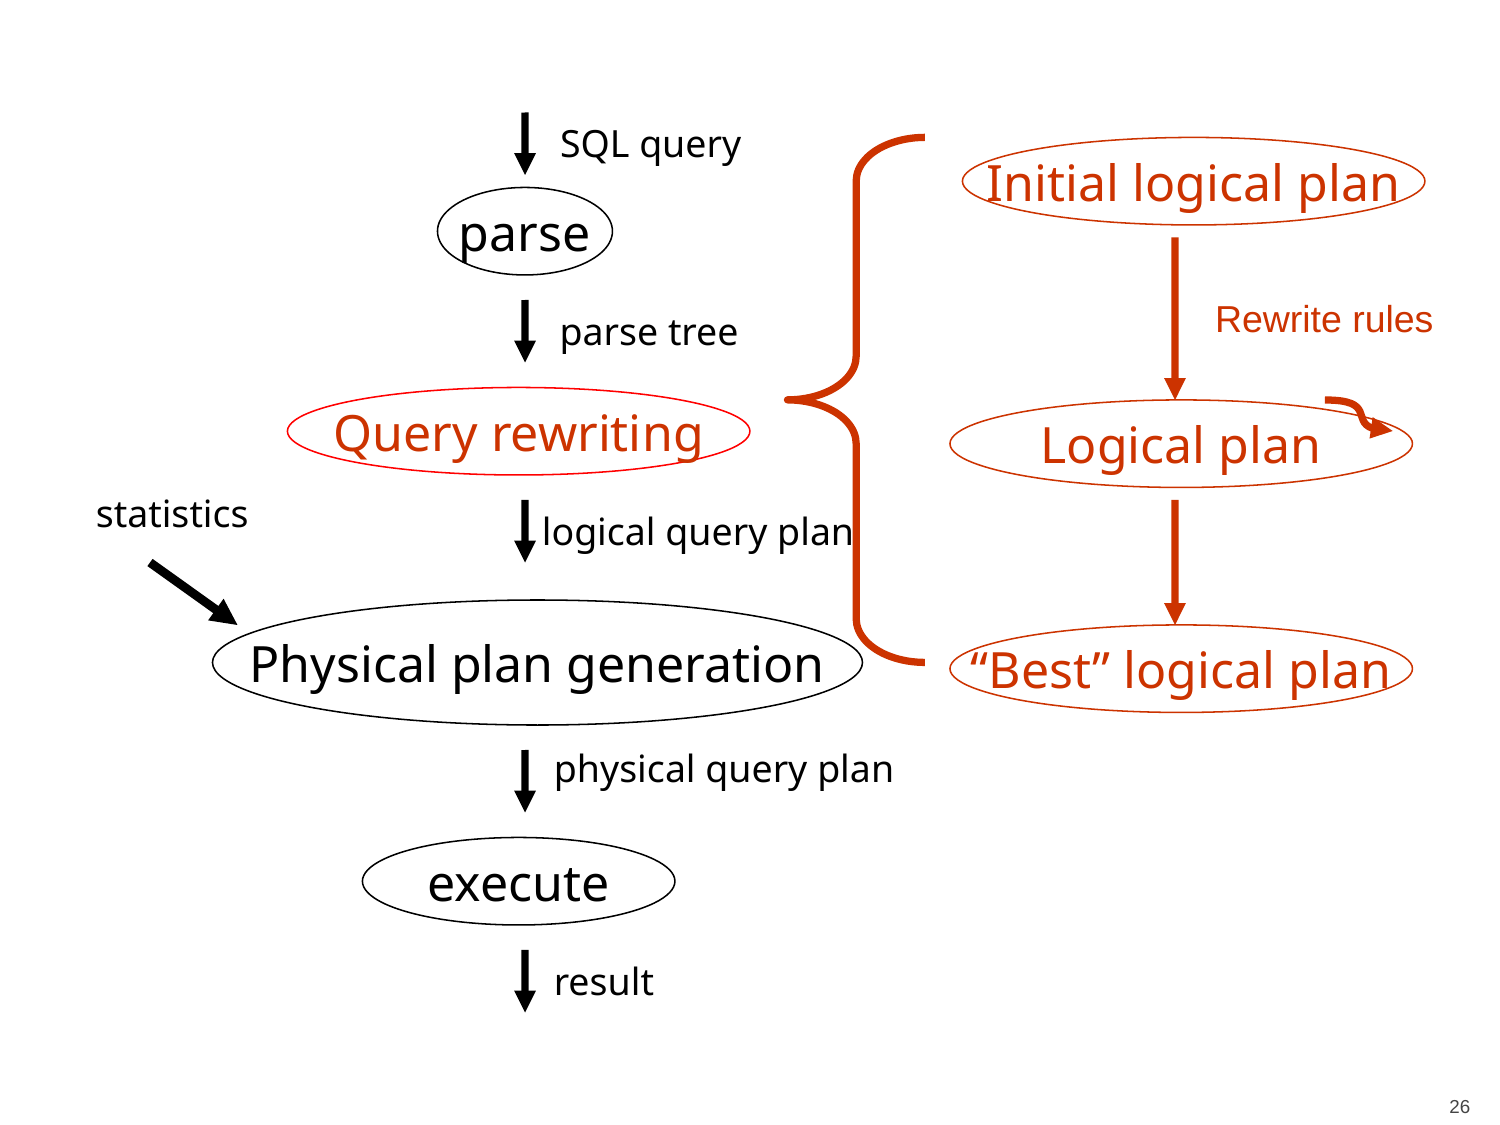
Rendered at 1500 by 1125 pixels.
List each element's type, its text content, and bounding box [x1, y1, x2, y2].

text_box Initial logical plan [962, 137, 1425, 225]
text_box “Best” logical plan [949, 624, 1413, 713]
text_box [518, 749, 532, 813]
text_box parse [437, 187, 613, 275]
text_box result [499, 937, 669, 1013]
text_box [518, 299, 532, 363]
text_box Query rewriting [287, 387, 750, 475]
text_box [1168, 499, 1182, 625]
text_box logical query plan [527, 500, 856, 560]
text_box [1168, 237, 1182, 400]
text_box Rewrite rules [1200, 287, 1449, 348]
text_box [518, 949, 532, 1013]
text_box execute [362, 837, 675, 925]
text_box parse tree [544, 300, 754, 360]
slide_number 26 [1364, 1072, 1486, 1118]
text_box SQL query [545, 112, 757, 173]
text_box [149, 562, 238, 625]
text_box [1343, 381, 1375, 450]
text_box physical query plan [539, 737, 910, 798]
text_box Logical plan [949, 399, 1413, 488]
text_box [518, 499, 532, 563]
text_box statistics [81, 482, 264, 543]
text_box [518, 112, 532, 175]
text_box [787, 137, 925, 663]
text_box Physical plan generation [212, 600, 863, 726]
